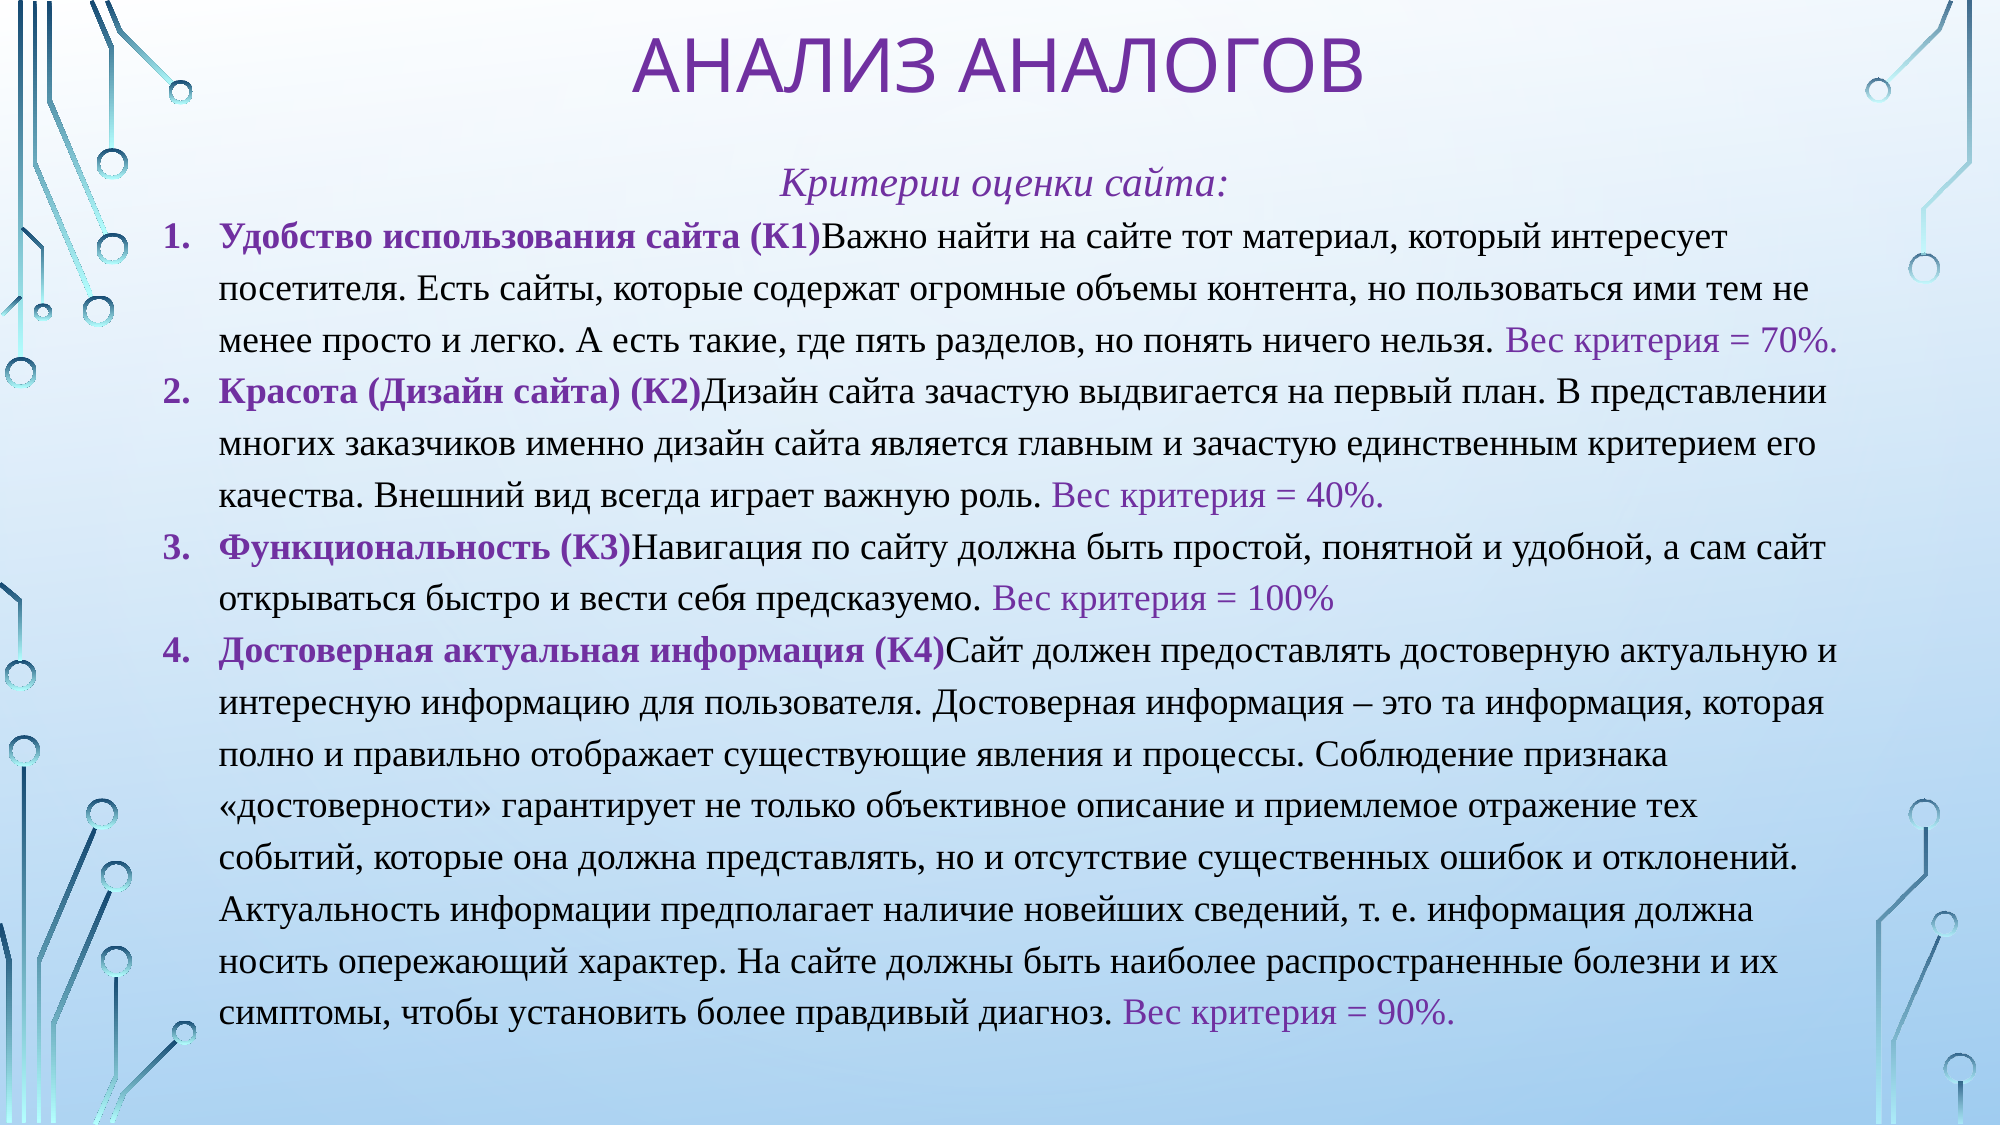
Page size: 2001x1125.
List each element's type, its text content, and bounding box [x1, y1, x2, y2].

title Анализ аналогов [187, 0, 1813, 139]
text_box Критерии оценки сайта: Удобство использования сайта (К1)Важно найти на сайте тот материал, который интересует посетителя. Есть сайты, которые содержат огромные объемы контента, но пользоваться ими тем не менее просто и легко. А есть такие, где пять разделов, но понять ничего нельзя. Вес критерия = 70%. Красота (Дизайн сайта) (К2)Дизайн сайта зачастую выдвигается на первый план. В представлении многих заказчиков именно дизайн сайта является главным и зачастую единственным критерием его качества. Внешний вид всегда играет важную роль. Вес критерия = 40%. Функциональность (К3)Навигация по сайту должна быть простой, понятной и удобной, а сам сайт открываться быстро и вести себя предсказуемо. Вес критерия = 100% Достоверная актуальная информация (К4)Сайт должен предоставлять достоверную актуальную и интересную информацию для пользователя. Достоверная информация – это та информация, которая полно и правильно отображает существующие явления и процессы. Соблюдение признака «достоверности» гарантирует не только объективное описание и приемлемое отражение тех событий, которые она должна представлять, но и отсутствие существенных ошибок и отклонений. Актуальность информации предполагает наличие новейших сведений, т. е. информация должна носить опережающий характер. На сайте должны быть наиболее распространенные болезни и их симптомы, чтобы установить более правдивый диагноз. Вес критерия = 90%. [147, 139, 1863, 1040]
